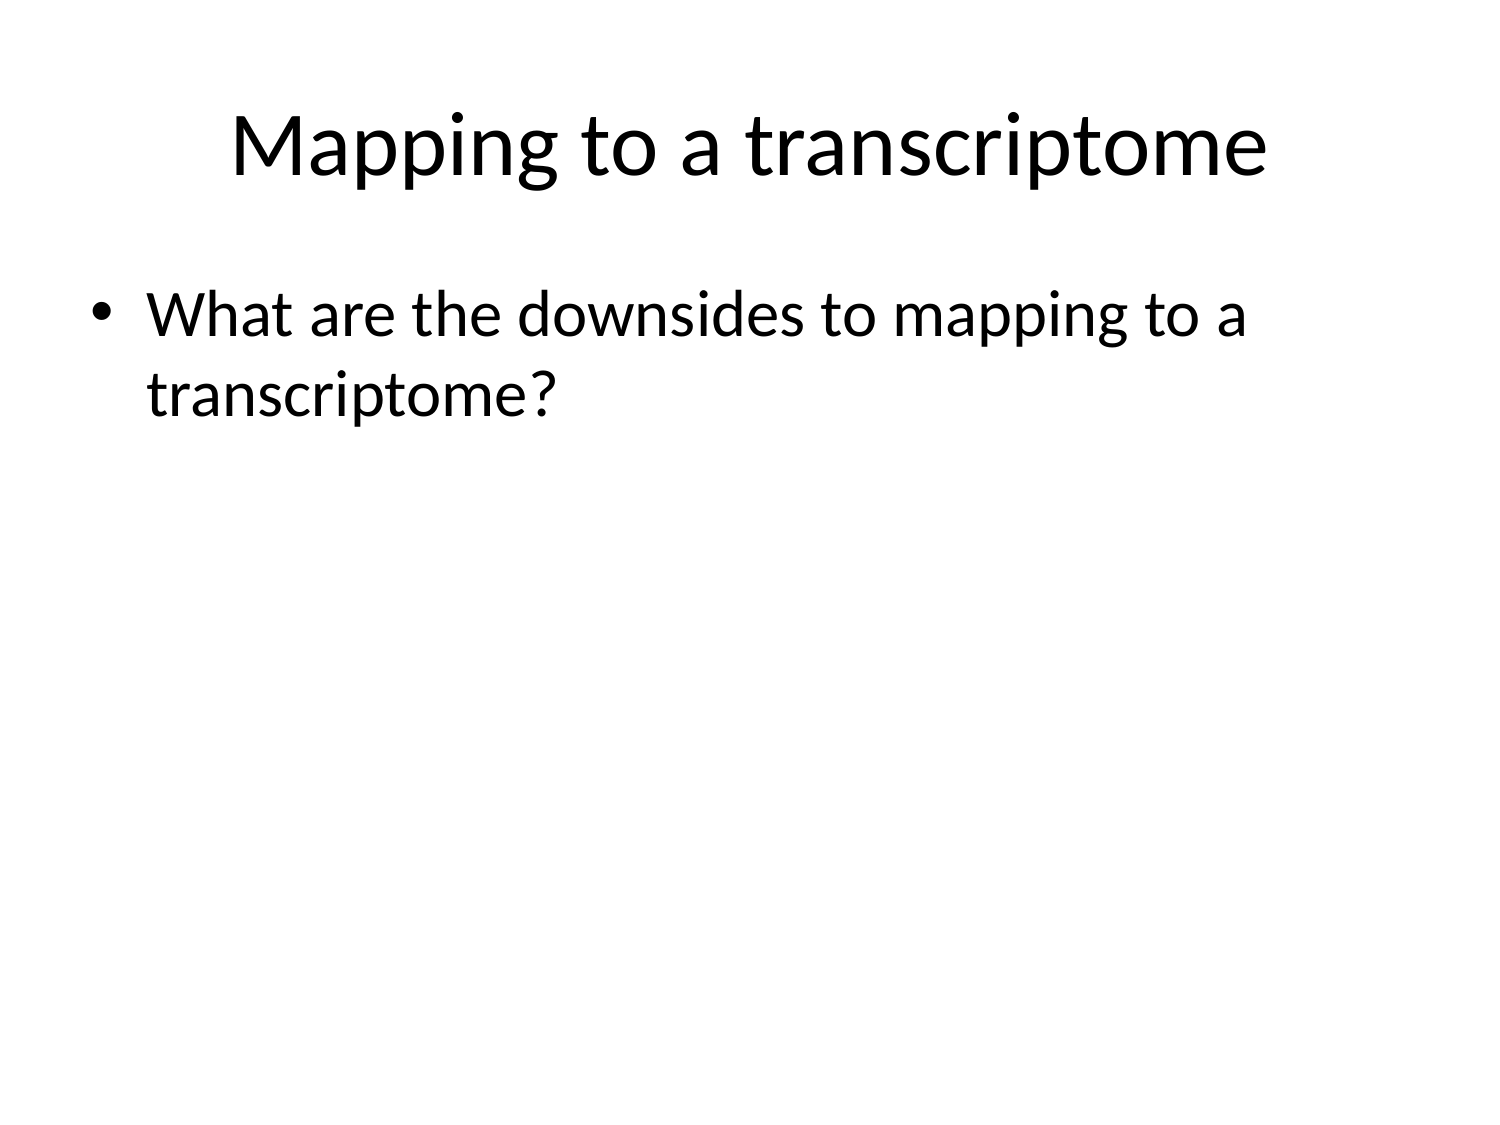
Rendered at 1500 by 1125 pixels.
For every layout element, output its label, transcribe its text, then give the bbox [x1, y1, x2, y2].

list What are the downsides to mapping to a transcriptome? [75, 262, 1425, 1005]
title Mapping to a transcriptome [75, 45, 1425, 233]
